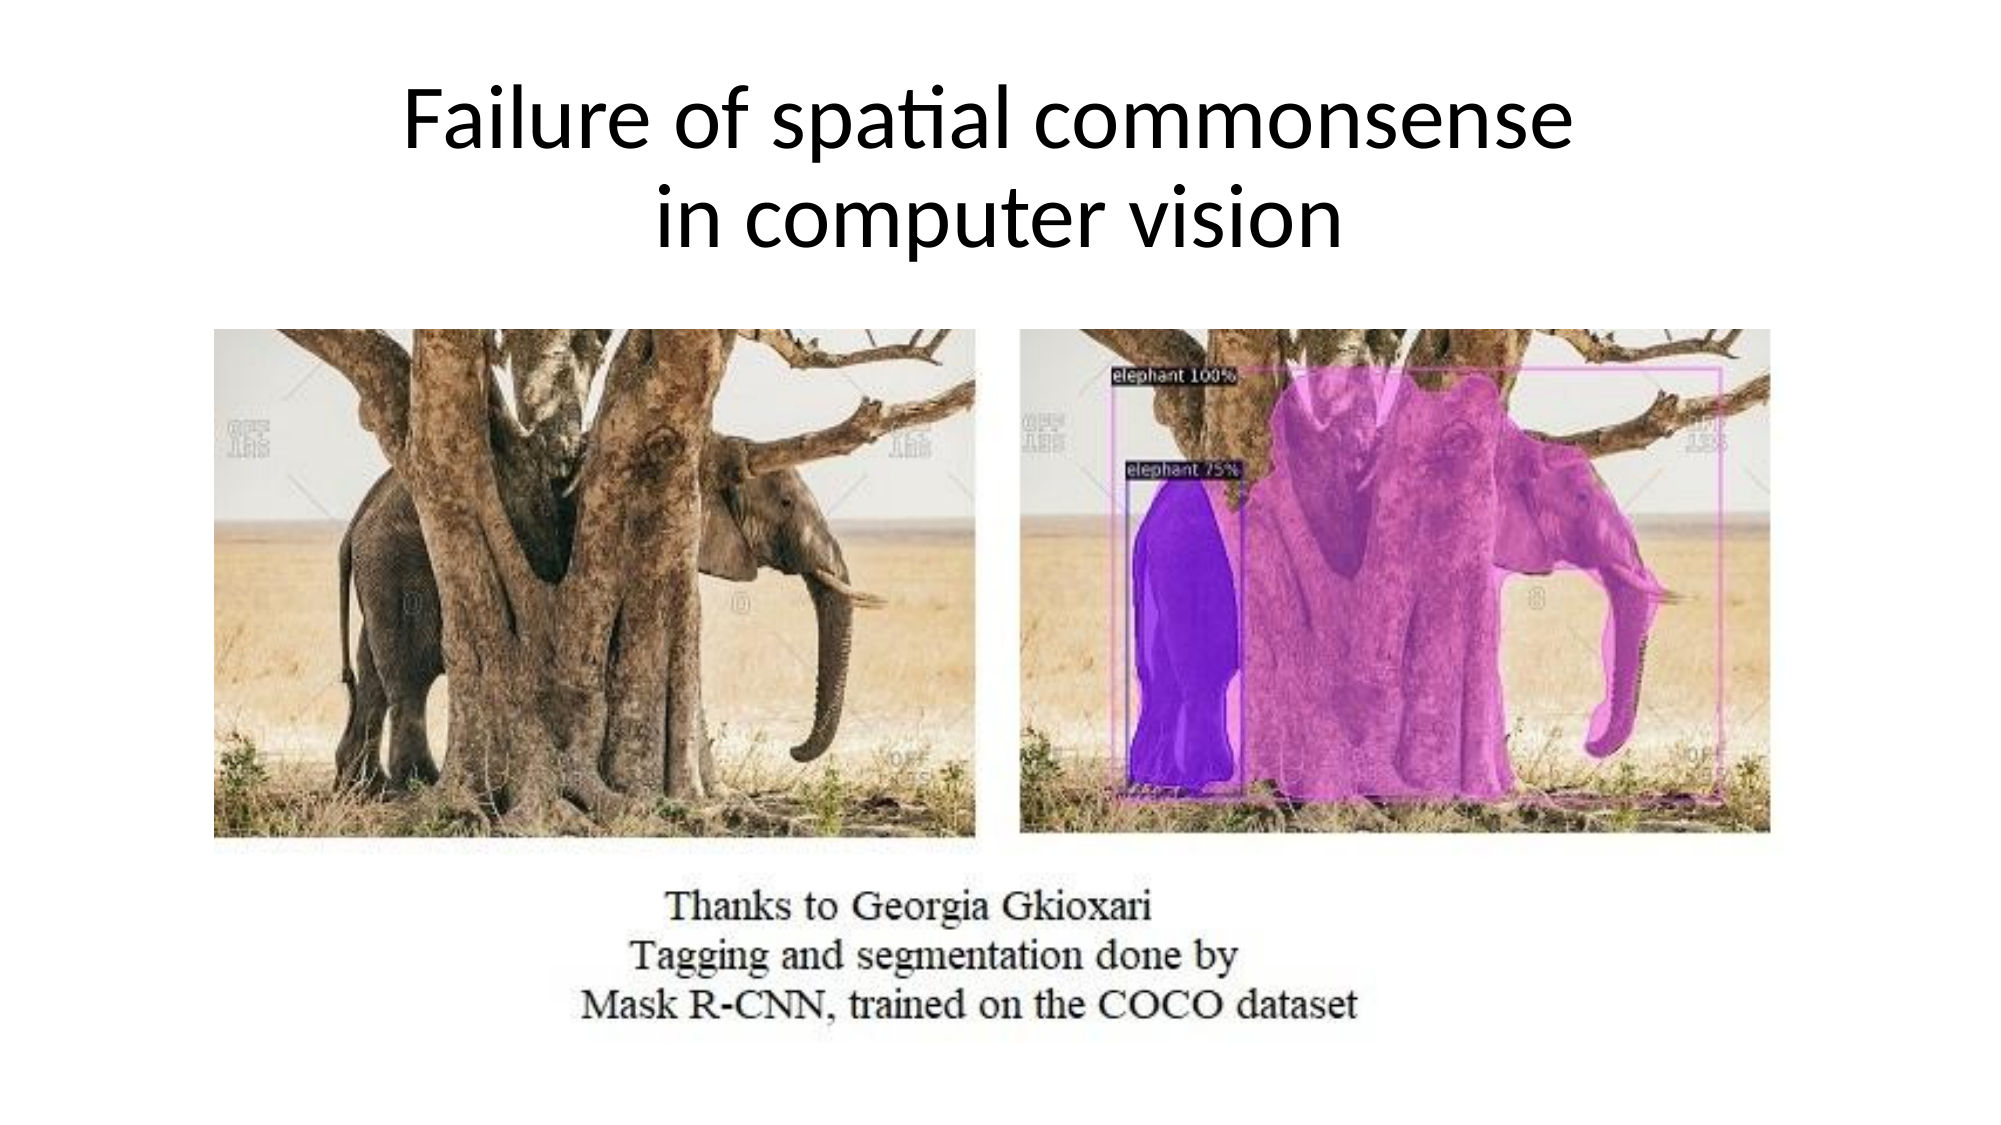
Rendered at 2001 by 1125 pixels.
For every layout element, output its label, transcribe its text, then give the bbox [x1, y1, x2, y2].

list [214, 328, 1786, 1066]
title Failure of spatial commonsense in computer vision [137, 59, 1863, 278]
